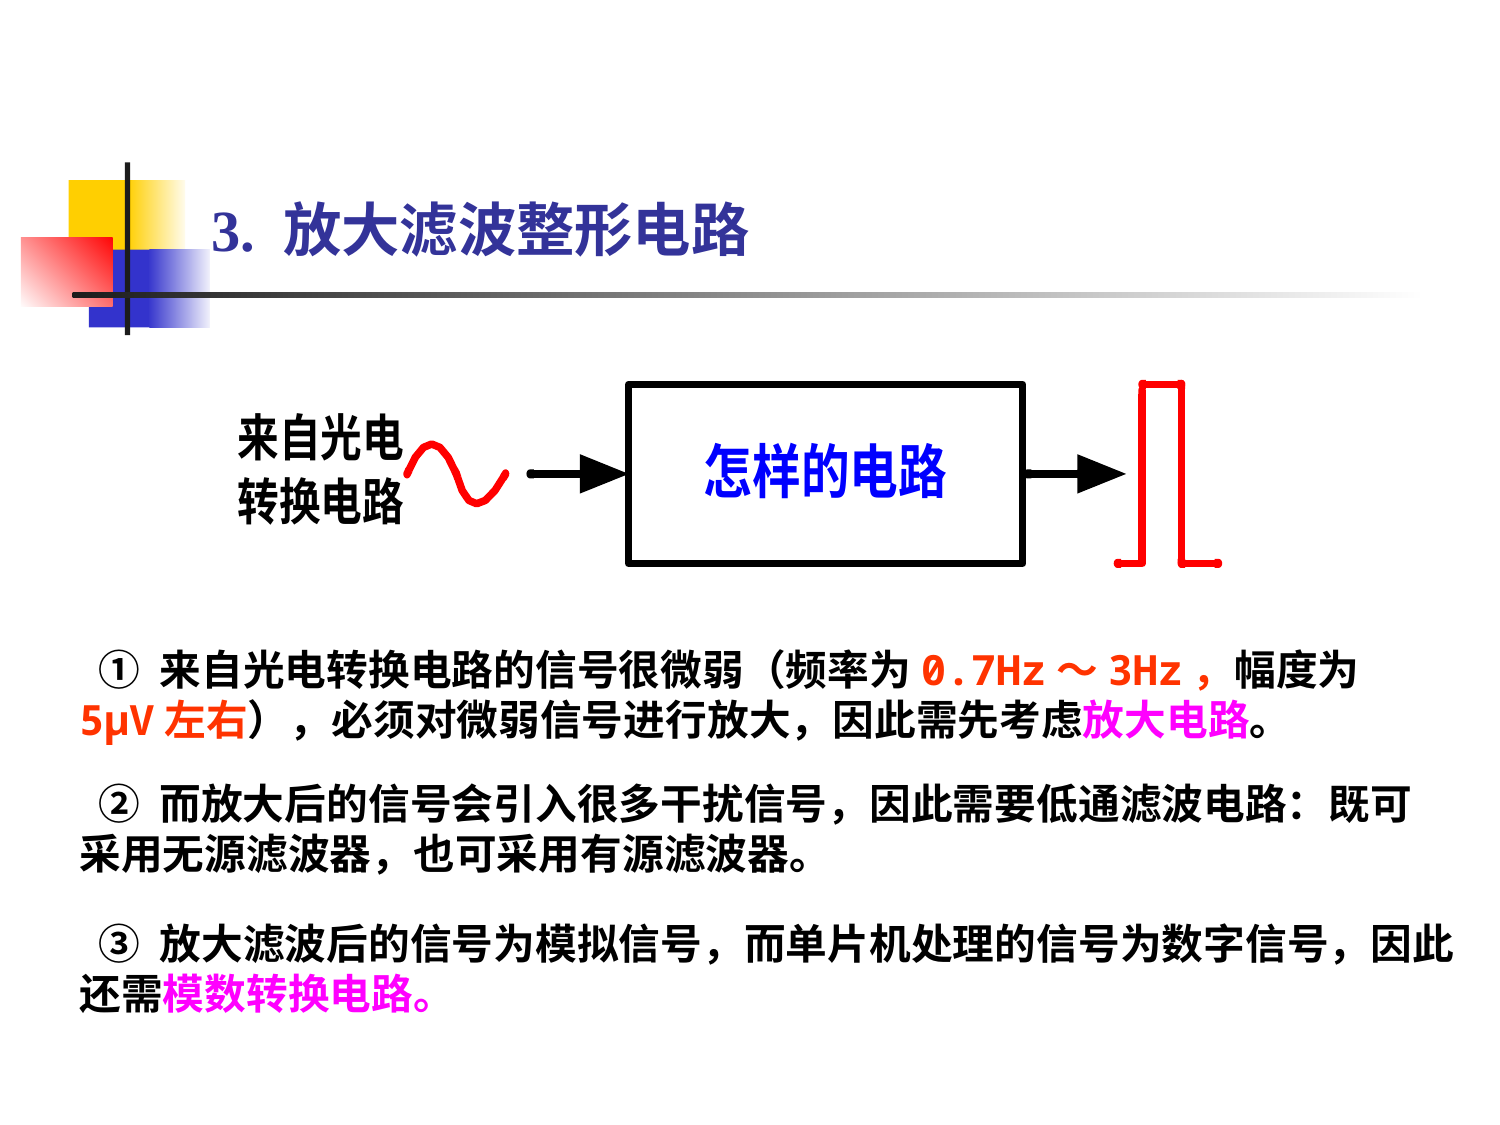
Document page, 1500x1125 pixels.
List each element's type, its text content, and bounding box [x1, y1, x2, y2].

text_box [64, 636, 1478, 1026]
title 3. 放大滤波整形电路 [196, 170, 1039, 272]
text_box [203, 370, 1231, 578]
